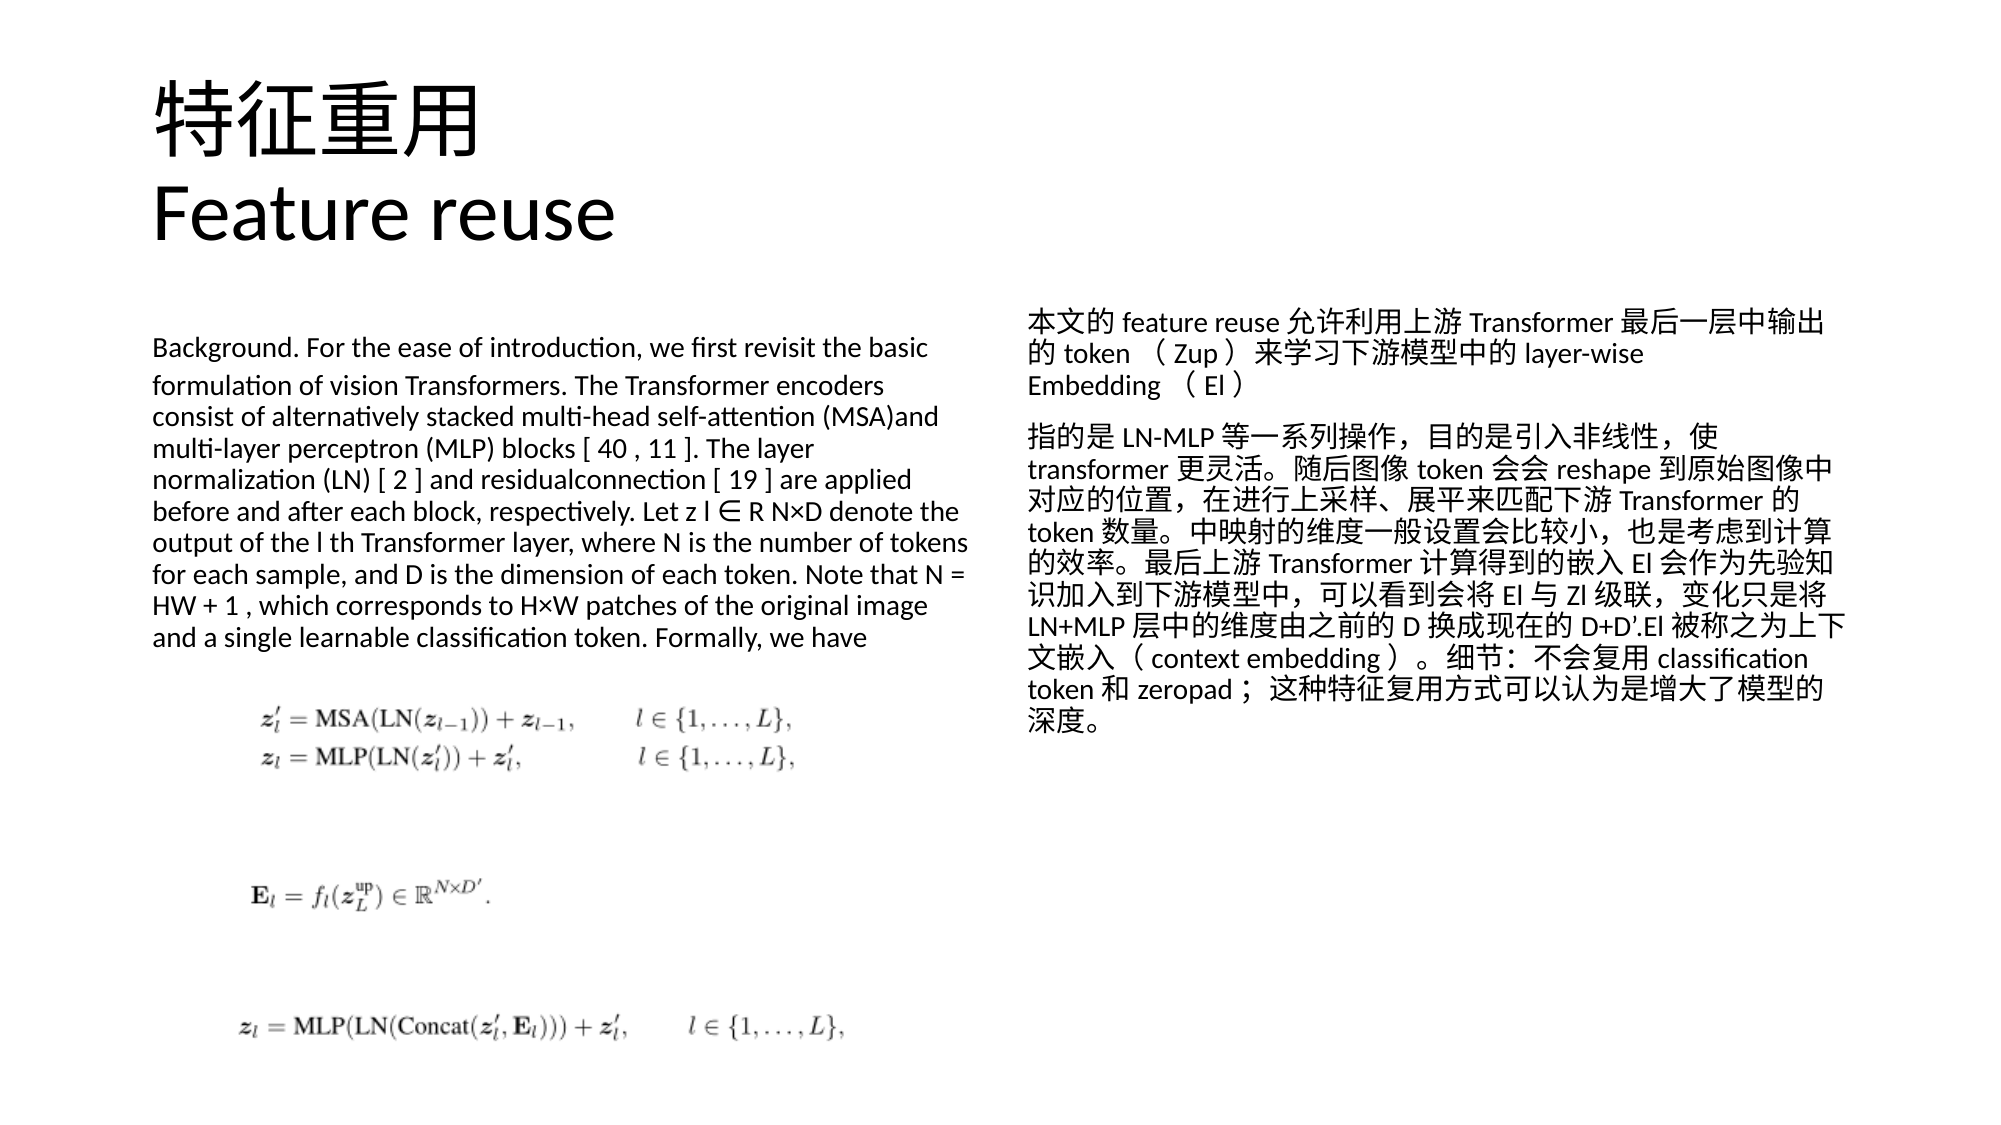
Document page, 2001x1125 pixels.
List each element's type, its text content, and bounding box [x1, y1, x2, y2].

list Background. For the ease of introduction, we first revisit the basic formulation of vision Transformers. The Transformer encoders consist of alternatively stacked multi-head self-attention (MSA)and multi-layer perceptron (MLP) blocks [ 40 , 11 ]. The layer normalization (LN) [ 2 ] and residualconnection [ 19 ] are applied before and after each block, respectively. Let z l ∈ R N×D denote the output of the l th Transformer layer, where N is the number of tokens for each sample, and D is the dimension of each token. Note that N = HW + 1 , which corresponds to H×W patches of the original image and a single learnable classification token. Formally, we have [137, 299, 988, 1014]
title 特征重用 Feature reuse [137, 59, 1863, 278]
picture [214, 691, 883, 1049]
